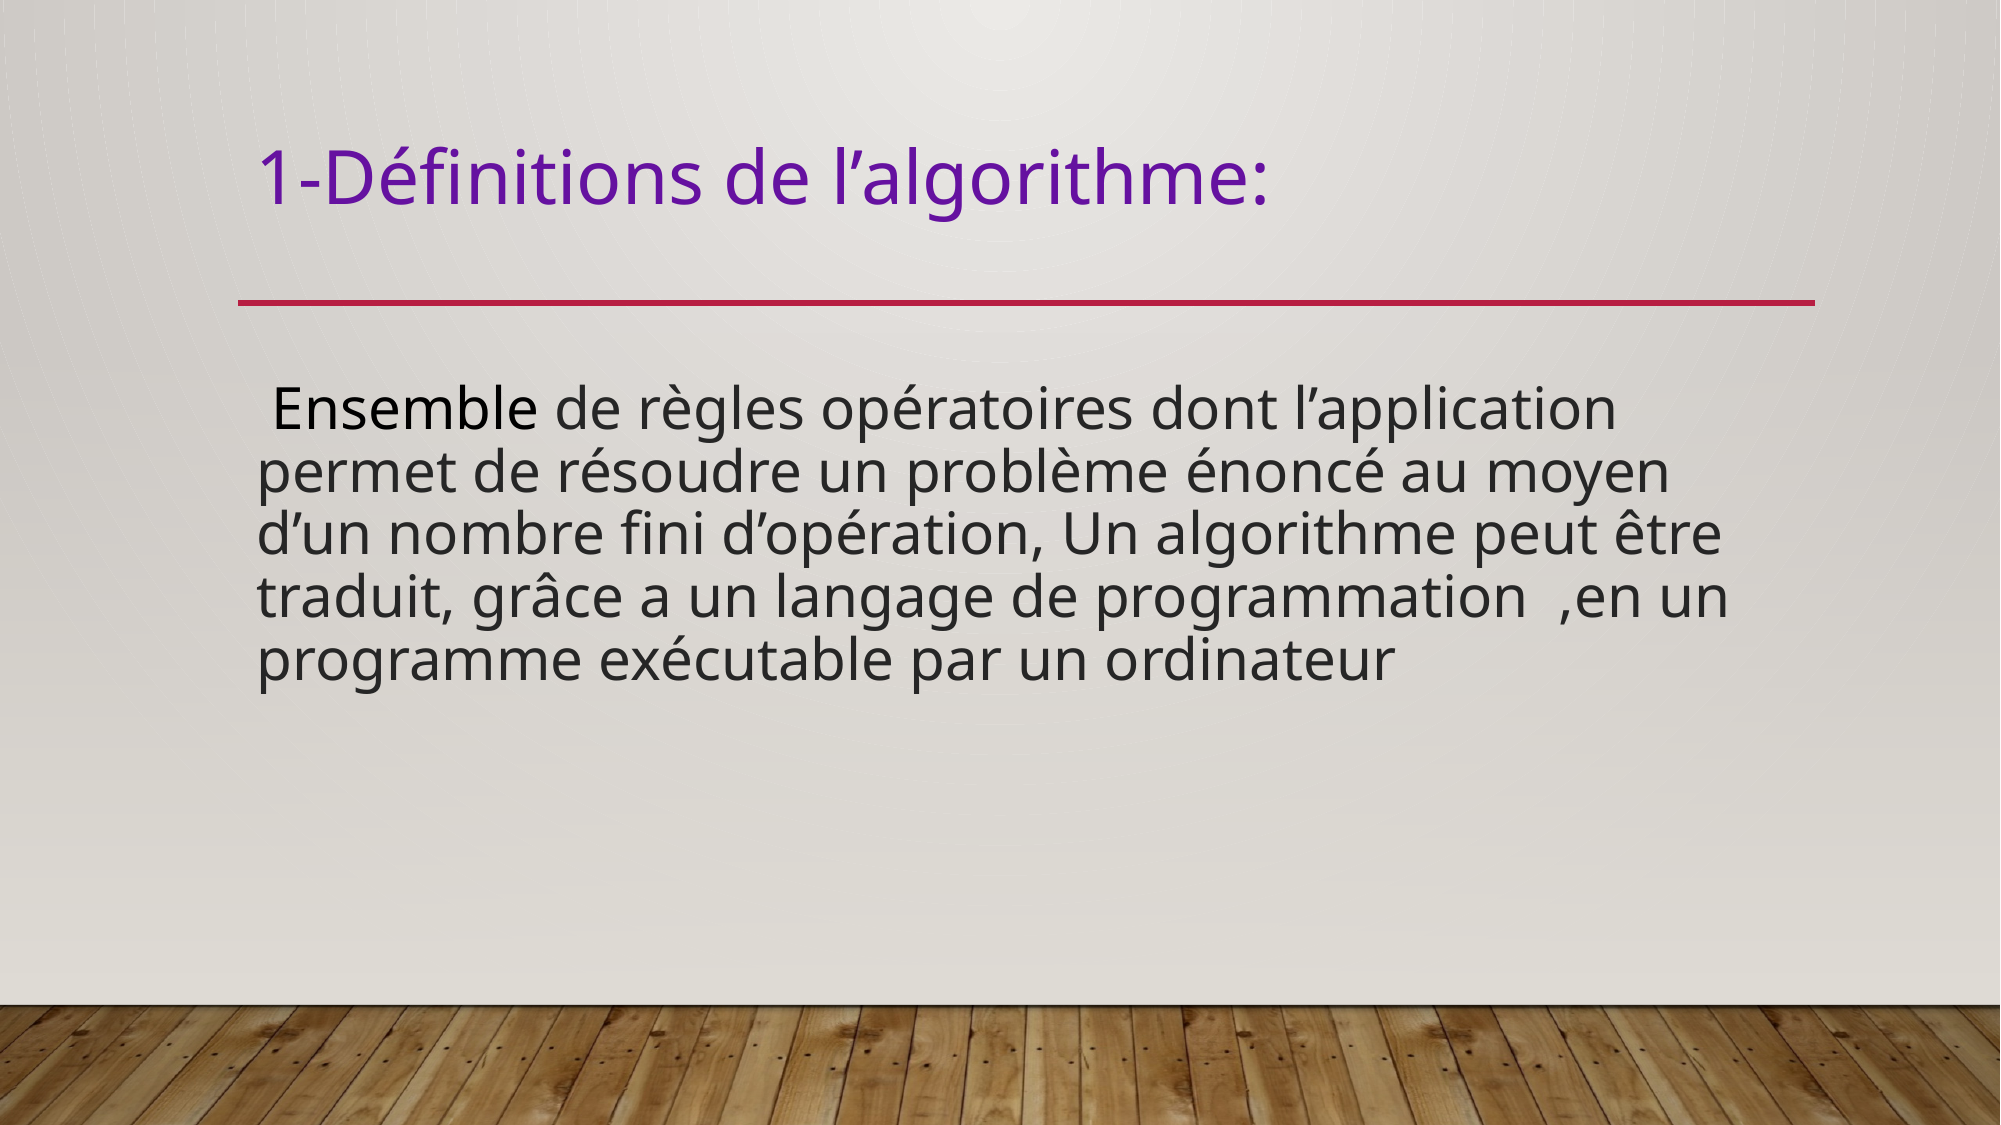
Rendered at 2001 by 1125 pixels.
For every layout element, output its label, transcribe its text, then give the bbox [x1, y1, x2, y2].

title Ensemble de règles opératoires dont l’application permet de résoudre un problème énoncé au moyen d’un nombre fini d’opération, Un algorithme peut être traduit, grâce a un langage de programmation ,en un programme exécutable par un ordinateur [241, 371, 1817, 781]
picture [0, 1005, 2000, 1125]
list 1-Définitions de l’algorithme: [240, 104, 1816, 231]
